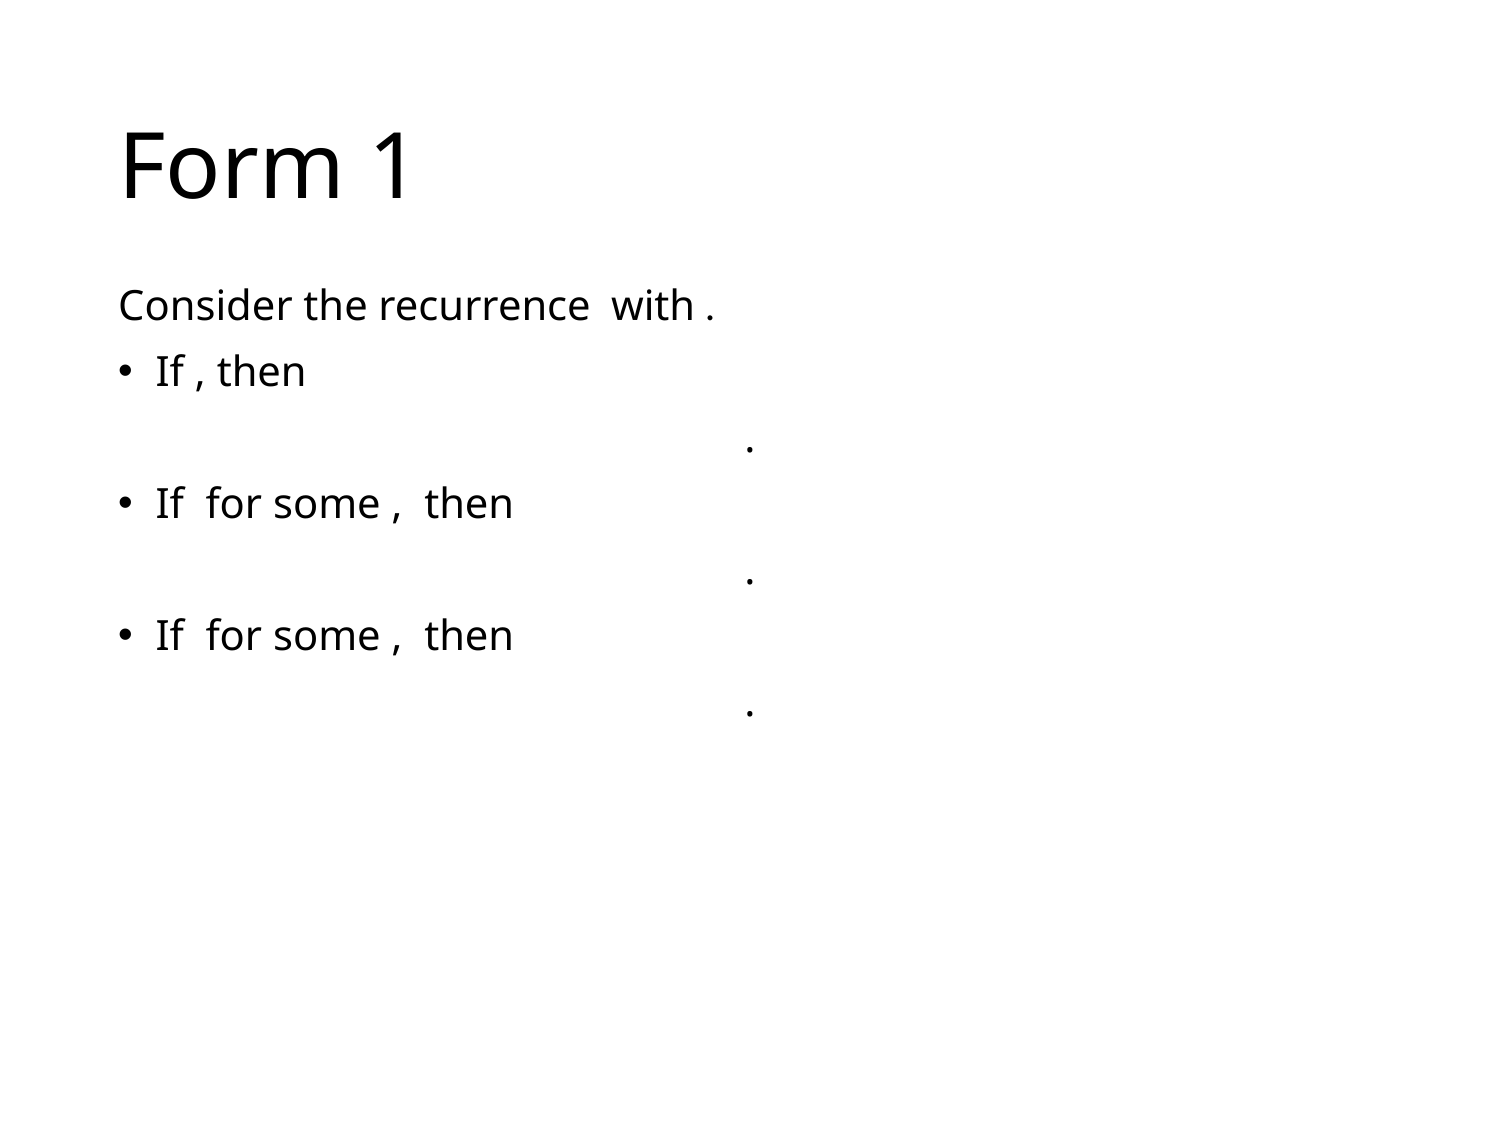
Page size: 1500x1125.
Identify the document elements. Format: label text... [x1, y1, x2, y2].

title Form 1 [103, 59, 1397, 278]
